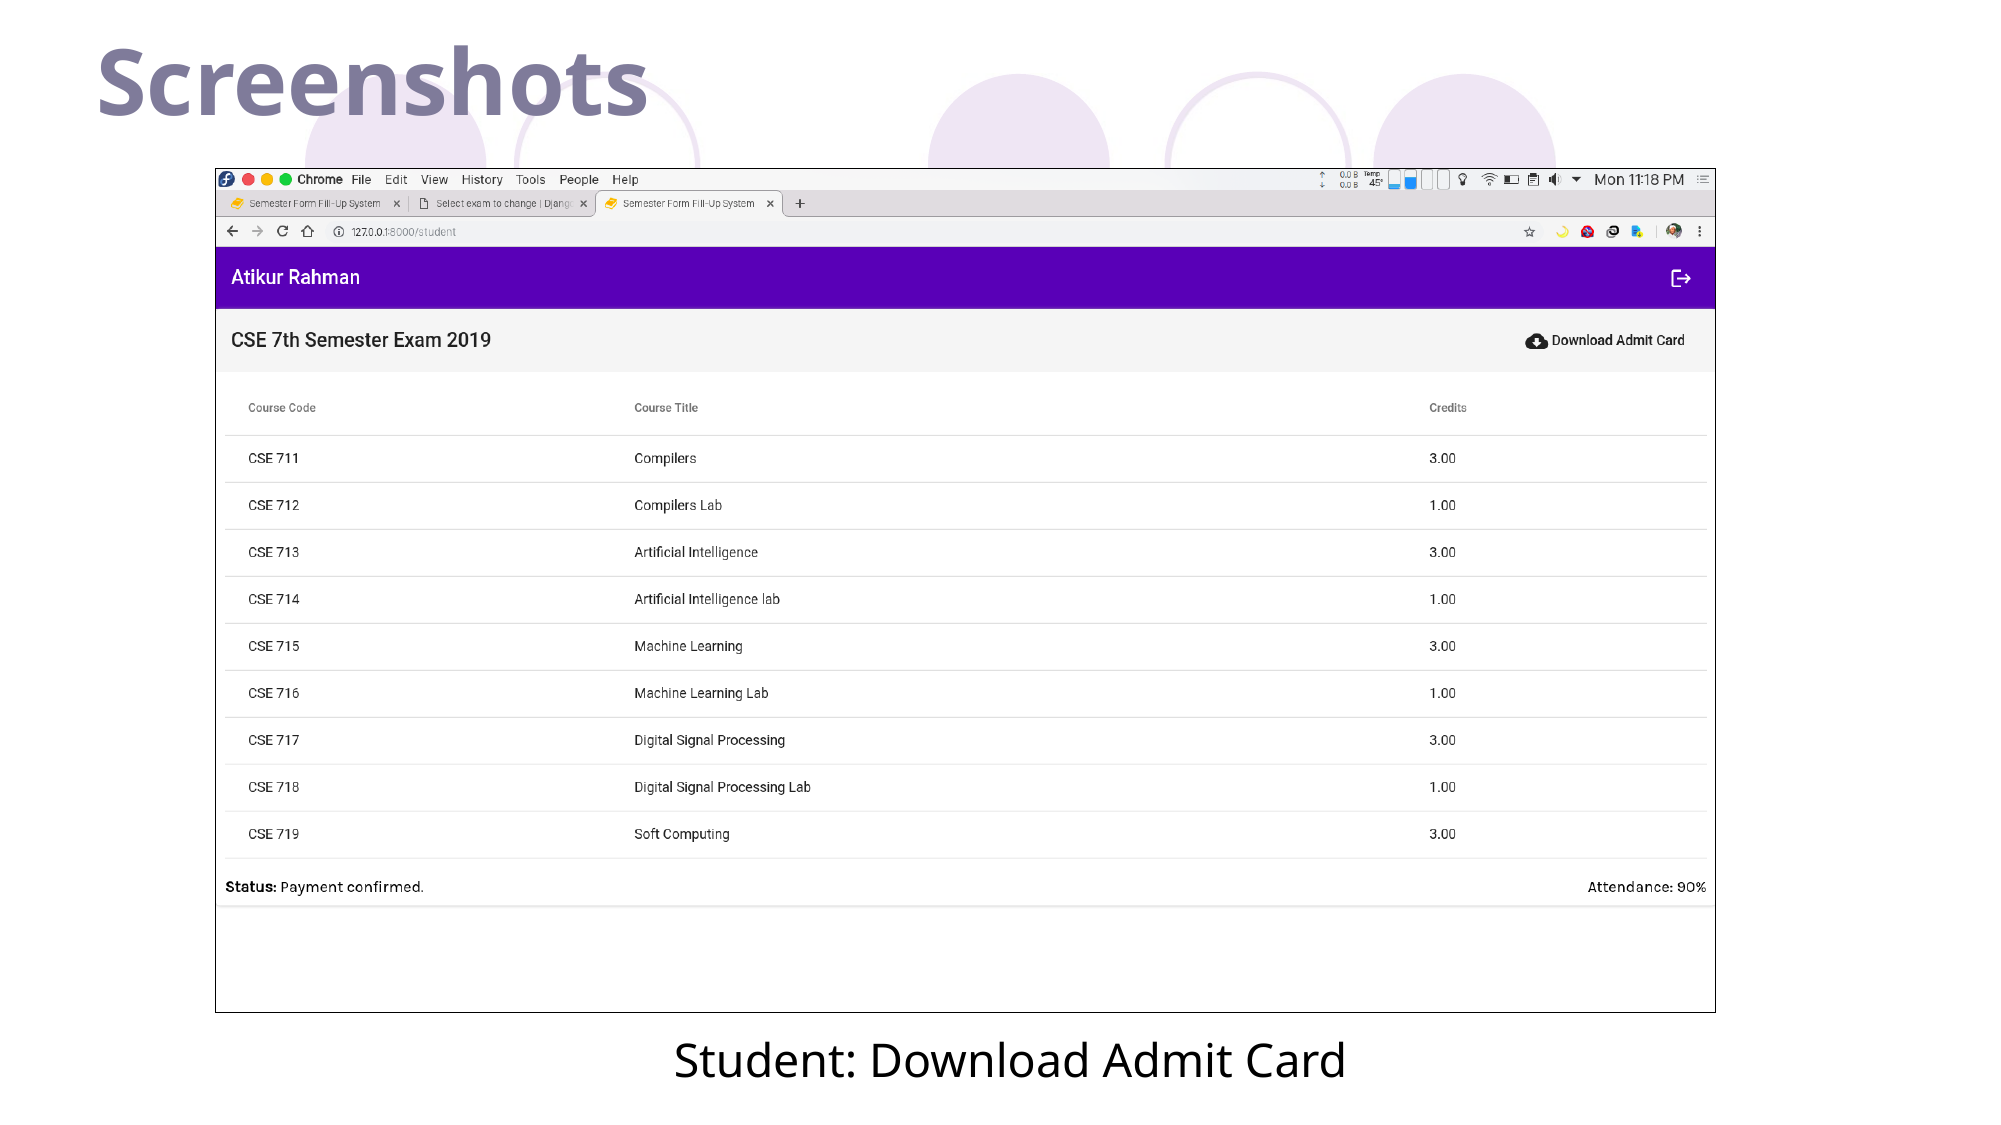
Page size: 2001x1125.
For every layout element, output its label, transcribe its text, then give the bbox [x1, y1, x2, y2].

title Screenshots [81, 6, 1807, 151]
picture [215, 151, 1716, 1013]
list Student: Download Admit Card [494, 1030, 1527, 1096]
